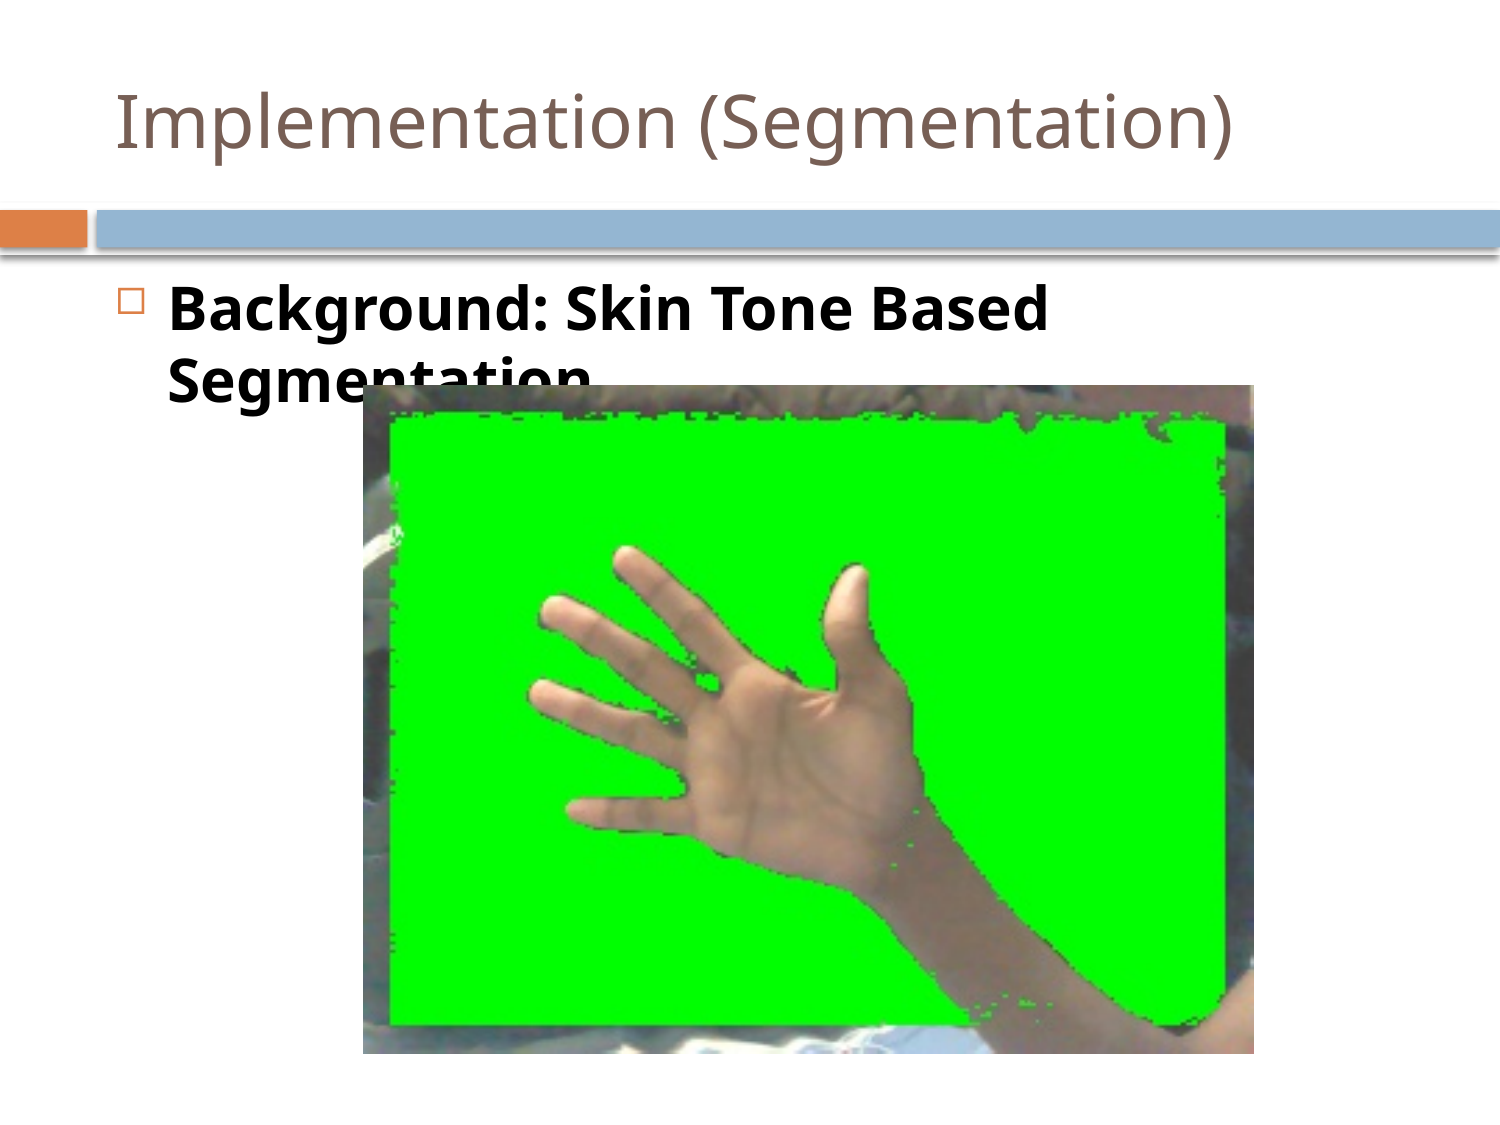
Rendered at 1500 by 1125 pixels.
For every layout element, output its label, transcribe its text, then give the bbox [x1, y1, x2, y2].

title Implementation (Segmentation) [100, 37, 1438, 200]
picture [362, 385, 1254, 1054]
list Background: Skin Tone Based Segmentation [100, 262, 1438, 1000]
